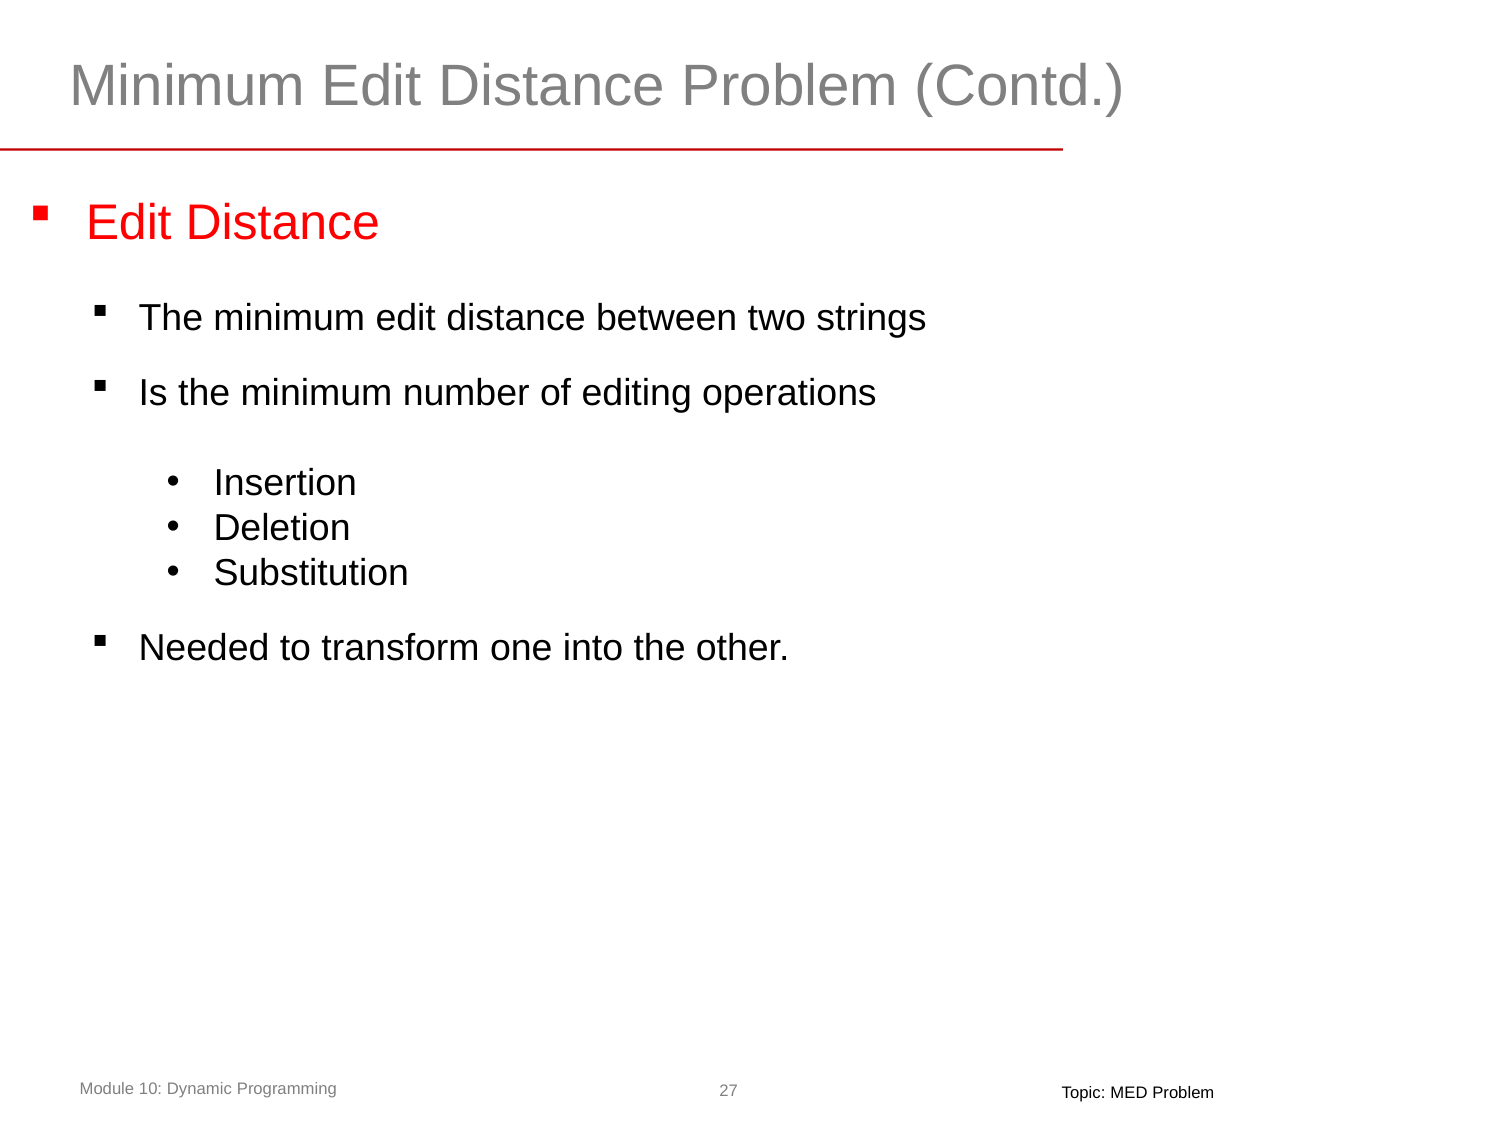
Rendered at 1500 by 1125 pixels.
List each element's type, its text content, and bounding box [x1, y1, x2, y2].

title Minimum Edit Distance Problem (Contd.) [57, 41, 1173, 123]
text_box Edit Distance [29, 196, 1359, 244]
text_box The minimum edit distance between two strings Is the minimum number of editing operations Insertion Deletion Substitution Needed to transform one into the other. [76, 247, 1359, 674]
text_box Topic: MED Problem [1046, 1082, 1230, 1108]
